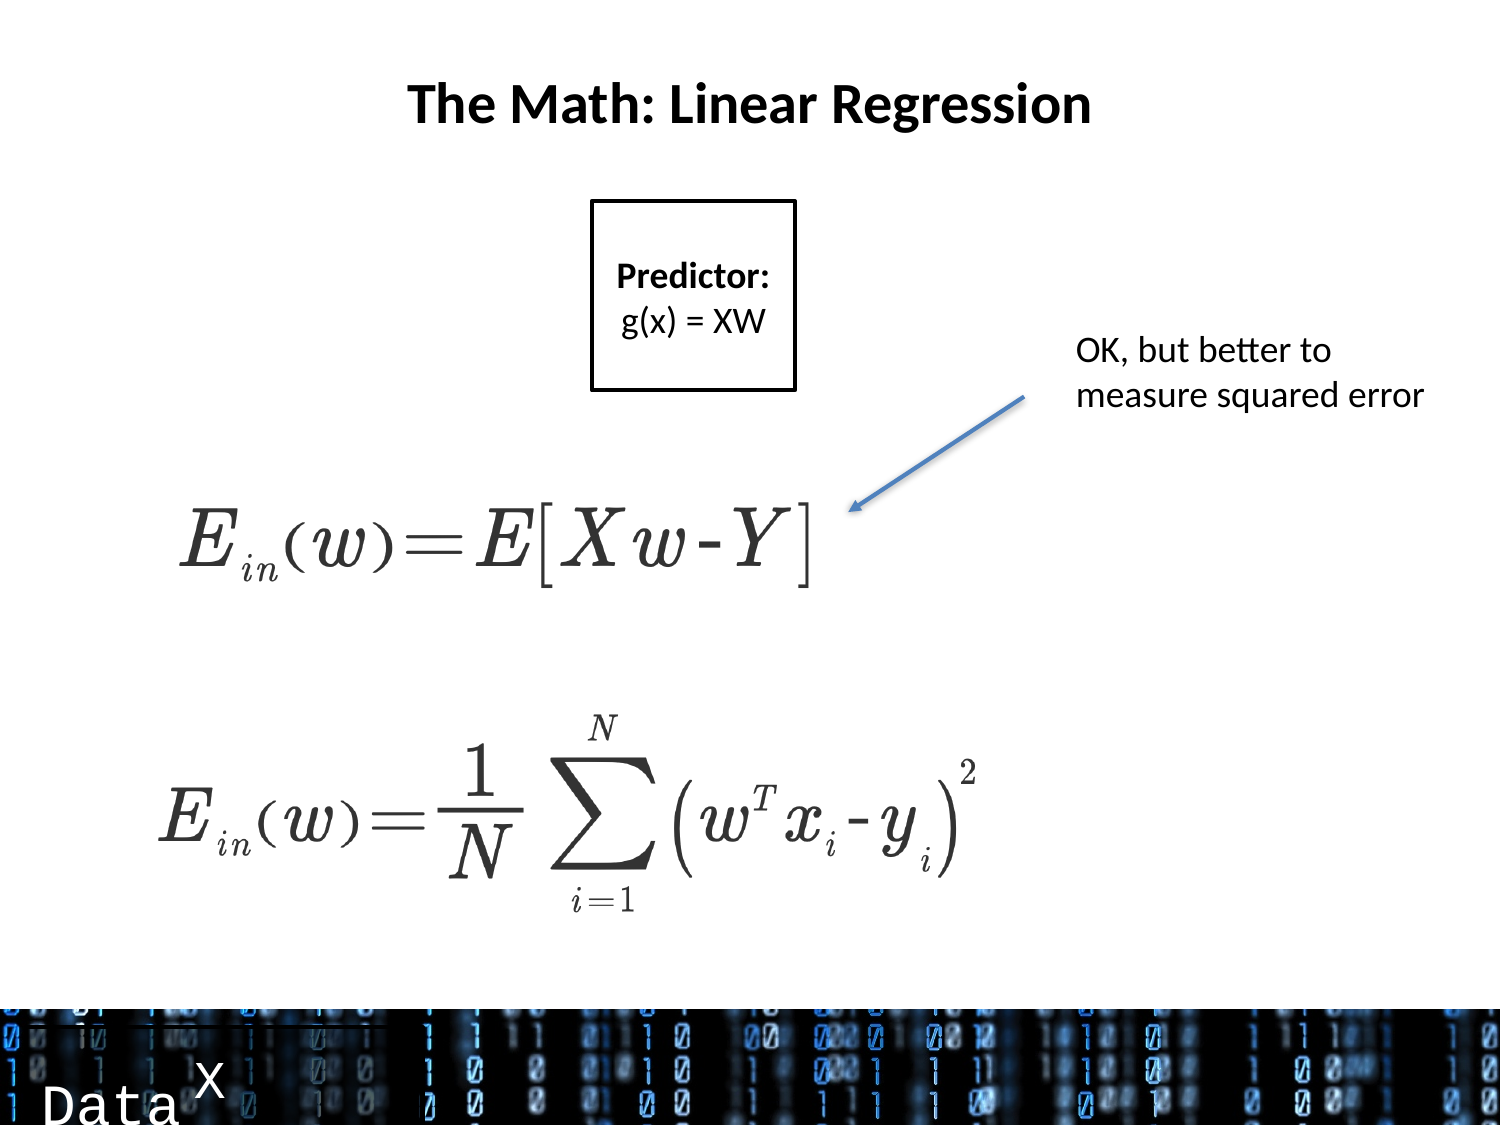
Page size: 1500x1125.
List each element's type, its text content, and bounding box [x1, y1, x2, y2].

text_box Predictor: g(x) = XW [590, 199, 797, 392]
picture [74, 692, 1058, 933]
picture [163, 1120, 171, 1125]
picture [0, 1009, 1500, 1125]
picture [50, 1091, 67, 1121]
picture [84, 1110, 98, 1122]
picture [28, 1029, 420, 1125]
picture [115, 492, 874, 598]
text_box OK, but better to measure squared error [1061, 317, 1441, 423]
picture [93, 1120, 101, 1125]
picture [154, 1110, 168, 1122]
title The Math: Linear Regression [75, 45, 1425, 155]
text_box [847, 396, 1025, 513]
